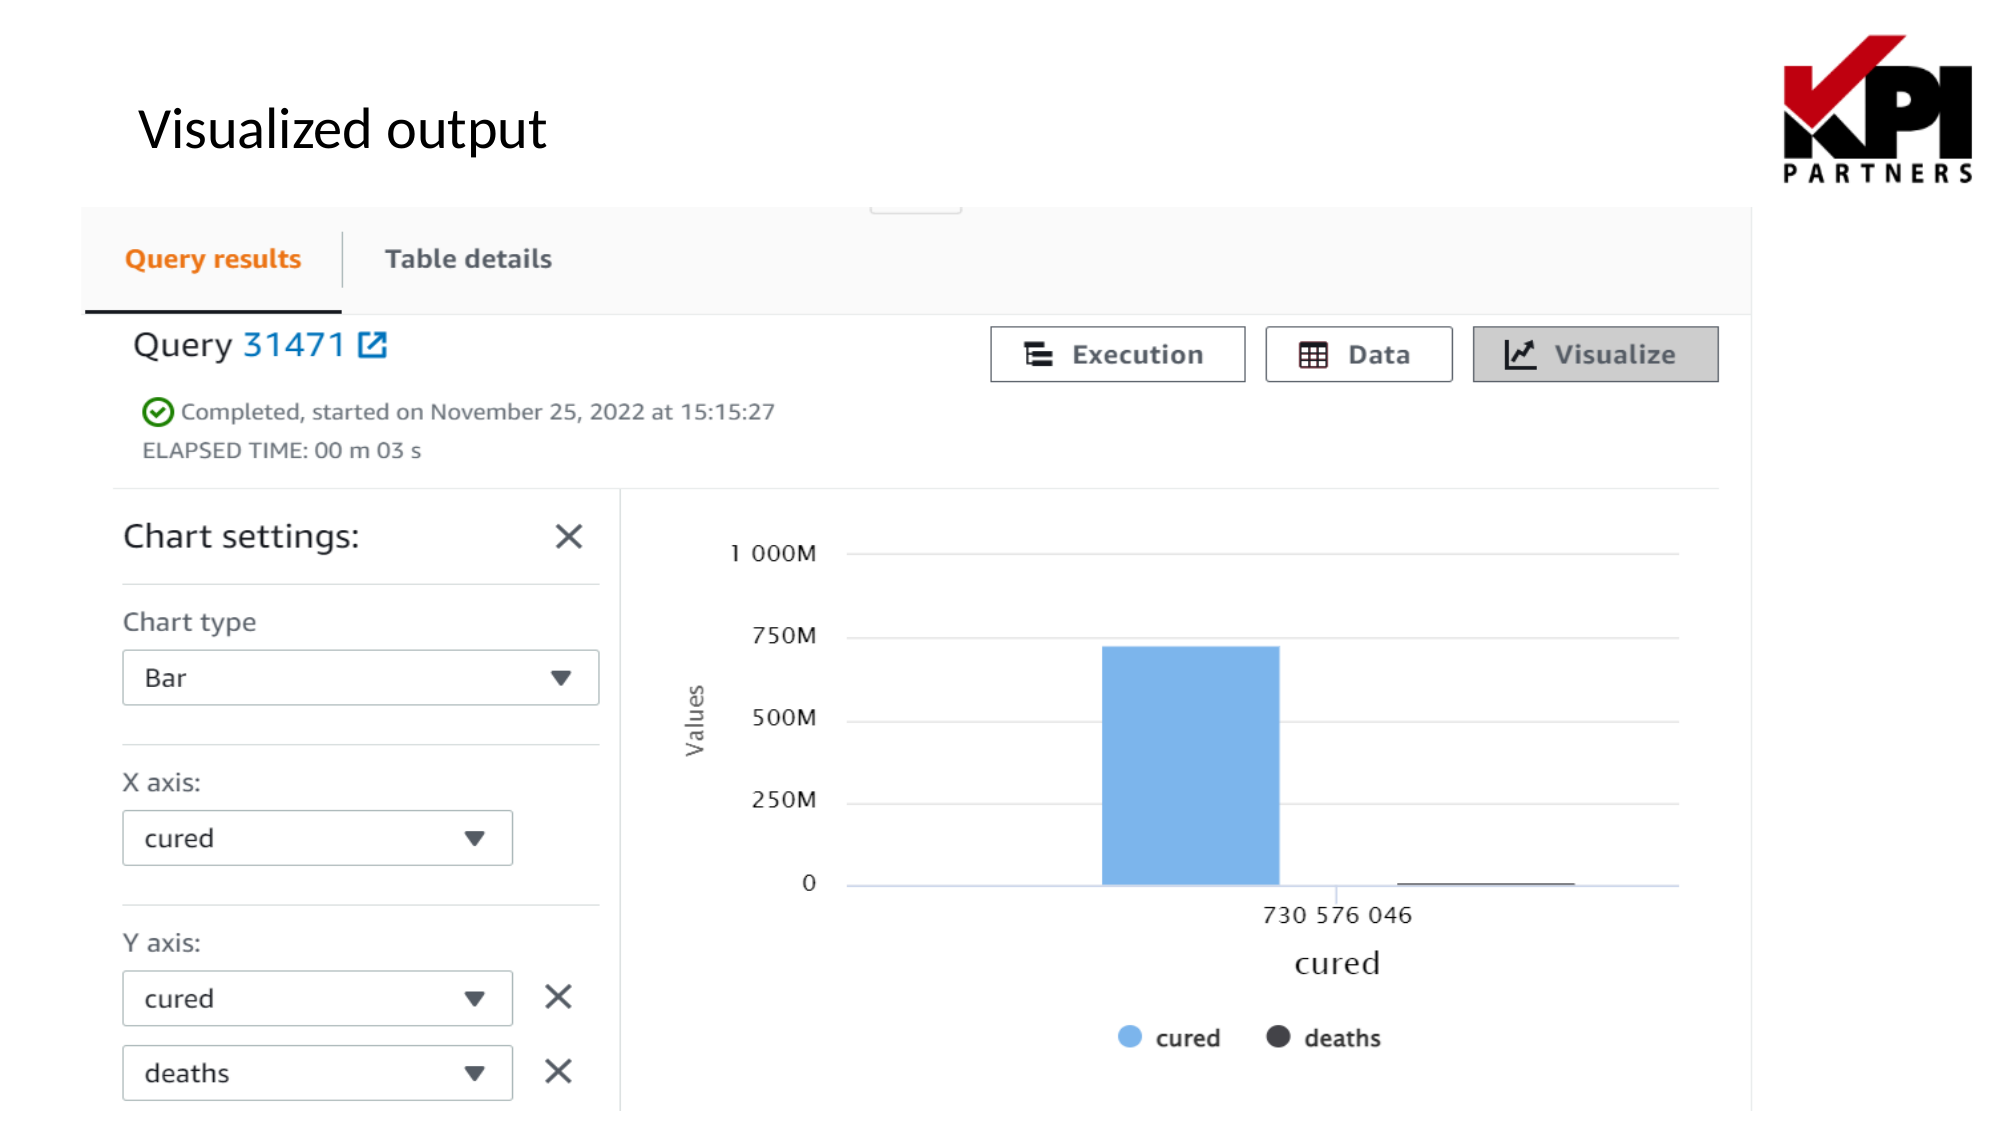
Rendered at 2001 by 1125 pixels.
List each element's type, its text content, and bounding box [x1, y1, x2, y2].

picture [1849, 22, 1985, 196]
title Visualized output [123, 20, 1849, 239]
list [80, 207, 1755, 1111]
